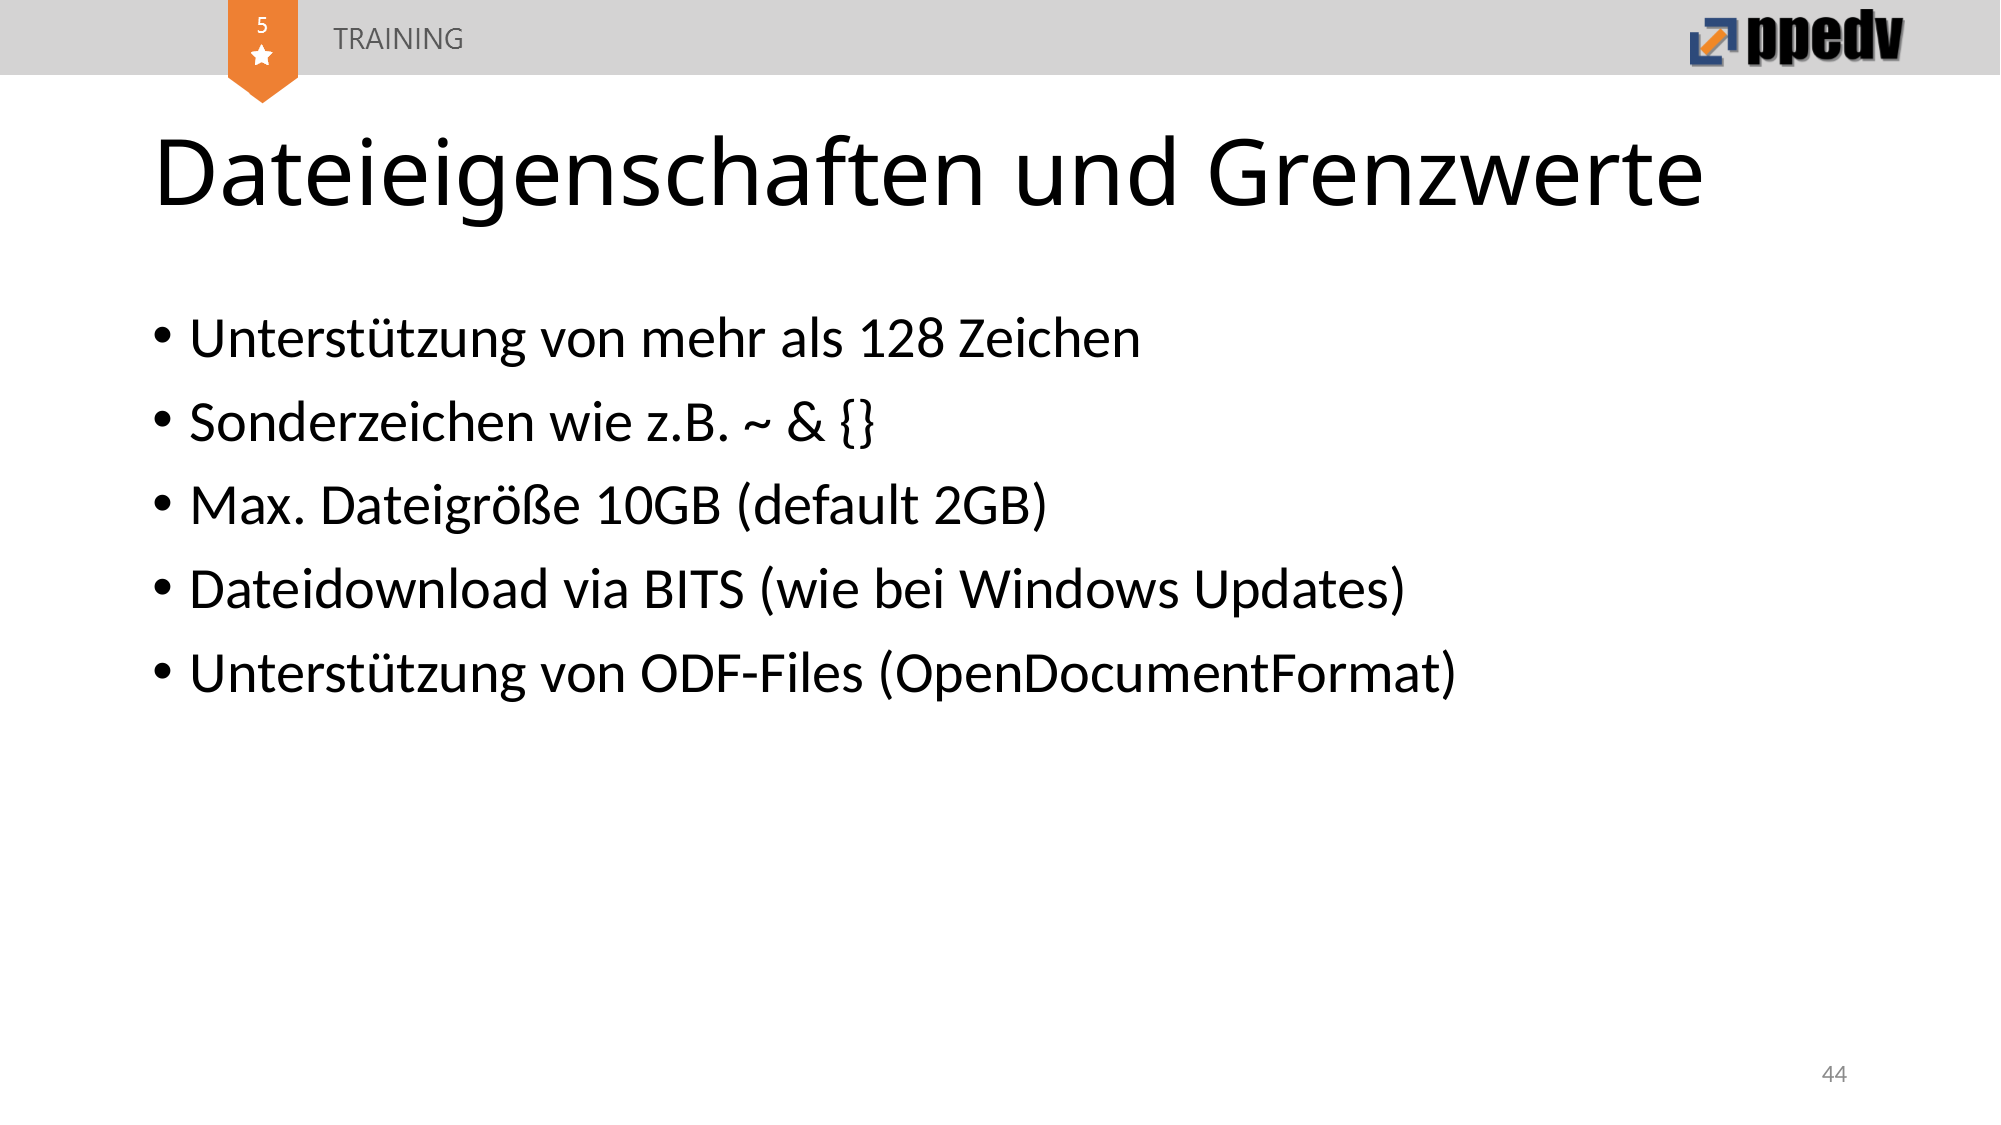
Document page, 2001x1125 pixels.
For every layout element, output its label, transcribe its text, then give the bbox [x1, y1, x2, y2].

title Dateieigenschaften und Grenzwerte [137, 75, 1863, 278]
picture [0, 0, 2000, 104]
slide_number 44 [1412, 1042, 1863, 1103]
list Unterstützung von mehr als 128 Zeichen Sonderzeichen wie z.B. ~ & {} Max. Dateigröße 10GB (default 2GB) Dateidownload via BITS (wie bei Windows Updates) Unterstützung von ODF-Files (OpenDocumentFormat) [137, 299, 1863, 1014]
